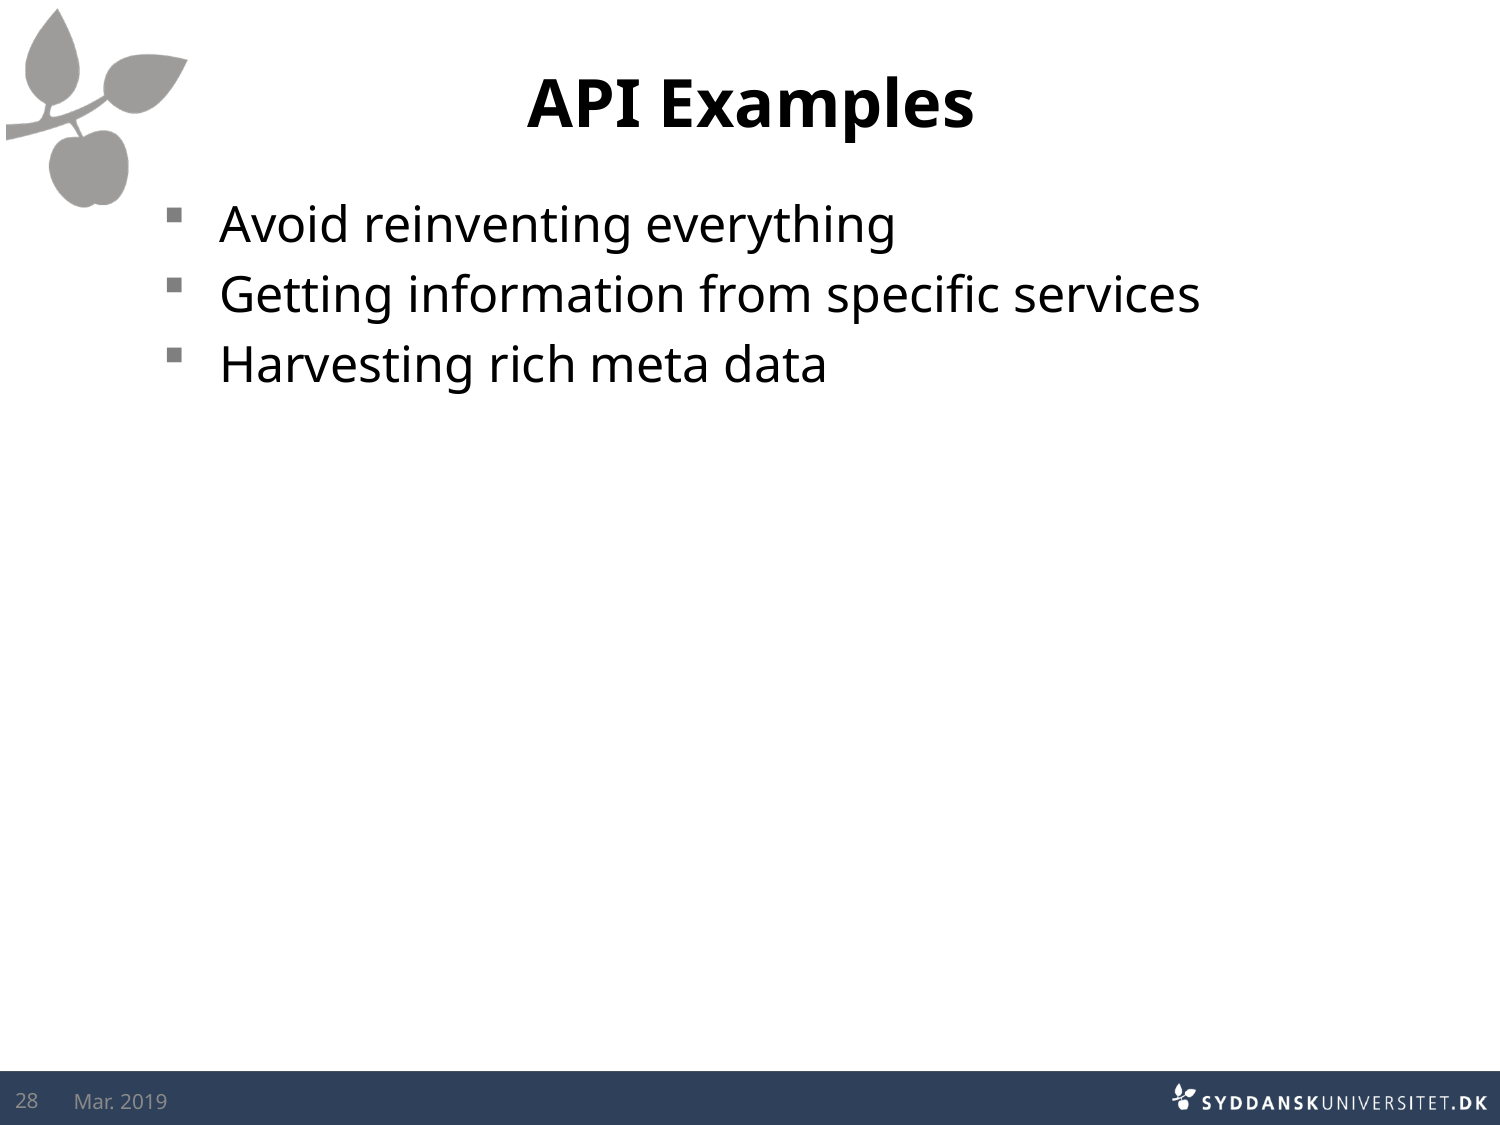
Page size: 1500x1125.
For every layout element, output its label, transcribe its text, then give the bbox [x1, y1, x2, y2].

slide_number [71, 1078, 200, 1125]
title API Examples [190, 7, 1427, 195]
picture [5, 6, 188, 209]
list Avoid reinventing everything Getting information from specific services Harvesting rich meta data [147, 184, 1306, 1055]
picture [0, 1071, 1500, 1125]
slide_number 28 [0, 1078, 71, 1125]
